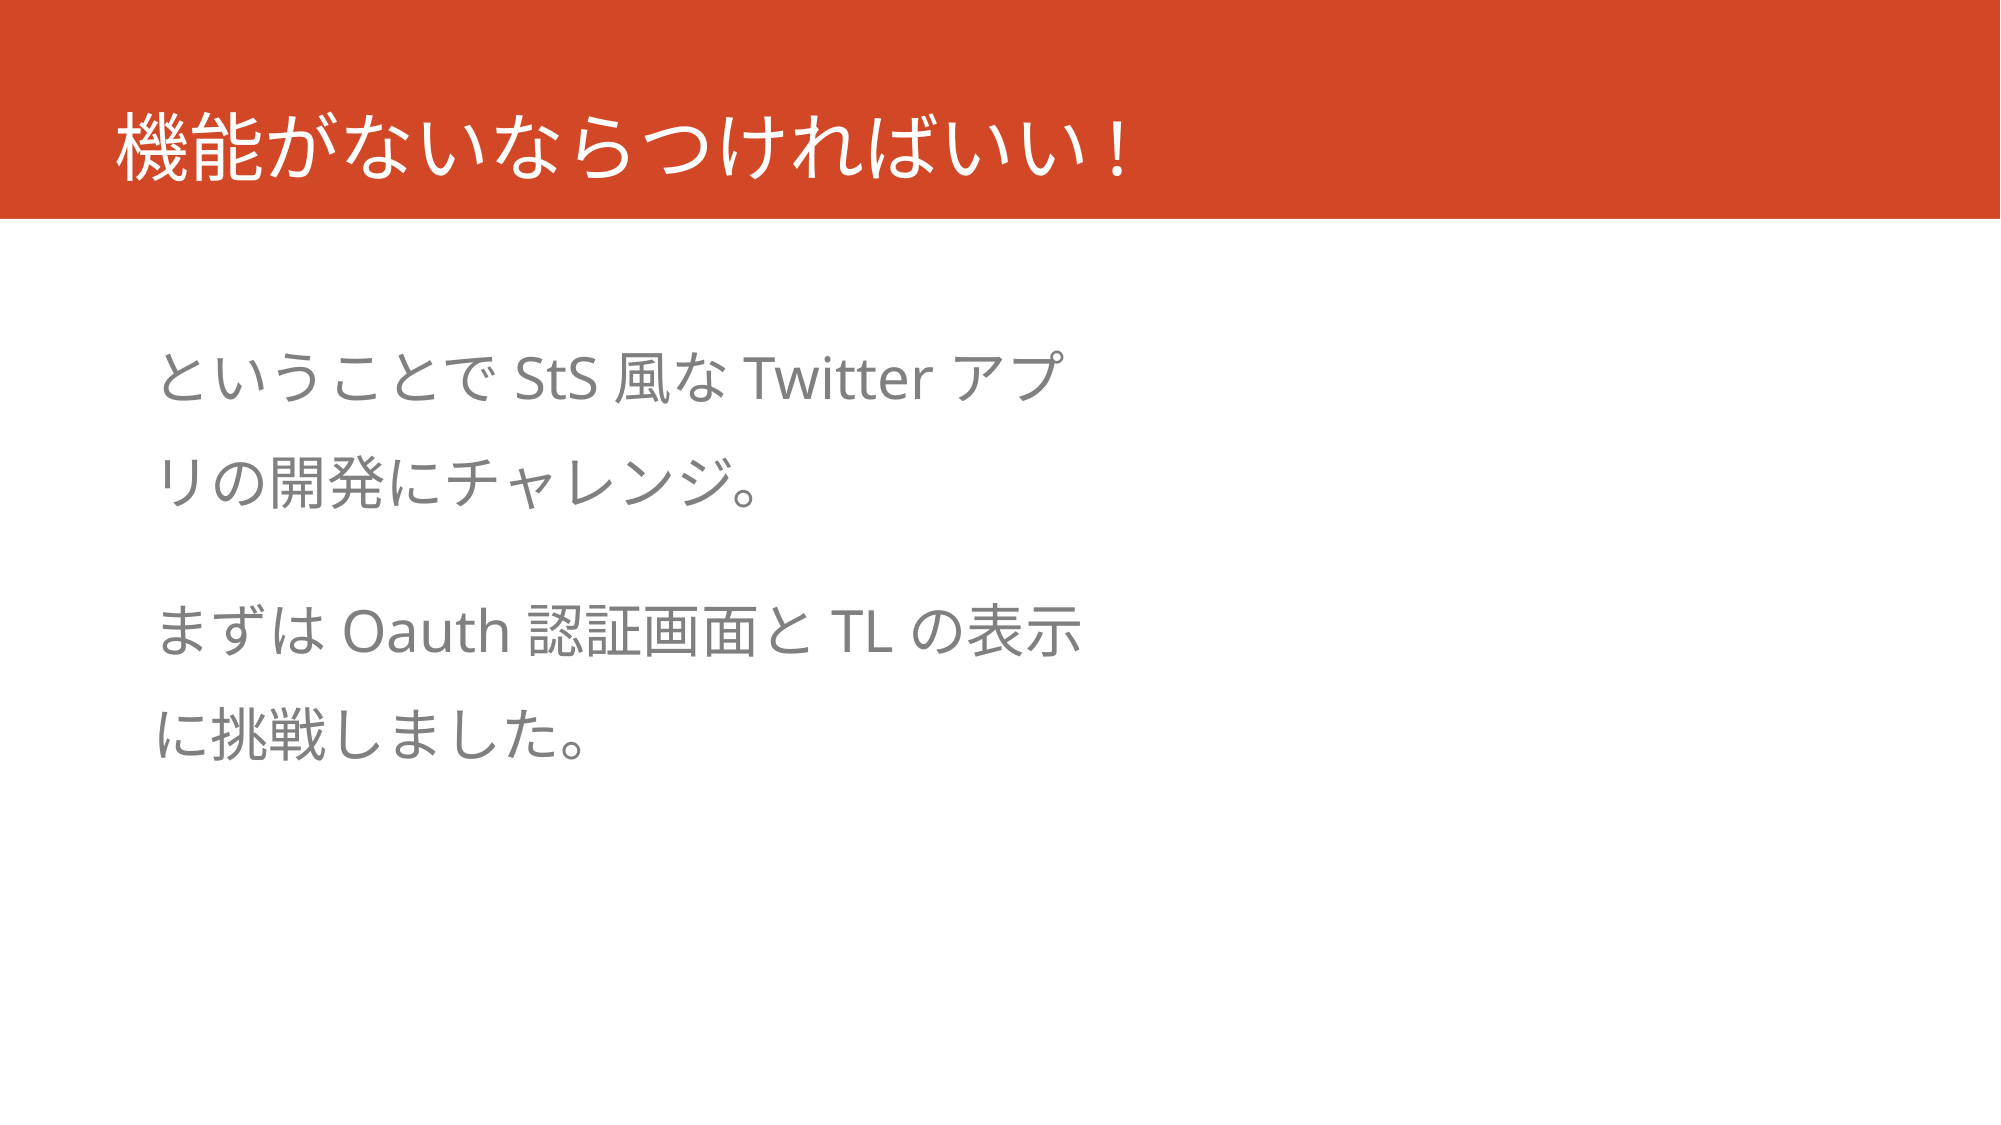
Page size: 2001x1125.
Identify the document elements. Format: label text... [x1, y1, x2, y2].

list ということでStS風なTwitterアプリの開発にチャレンジ。 まずはOauth認証画面とTLの表示に挑戦しました。 [137, 299, 1138, 1027]
title 機能がないならつければいい! [99, 0, 1863, 199]
